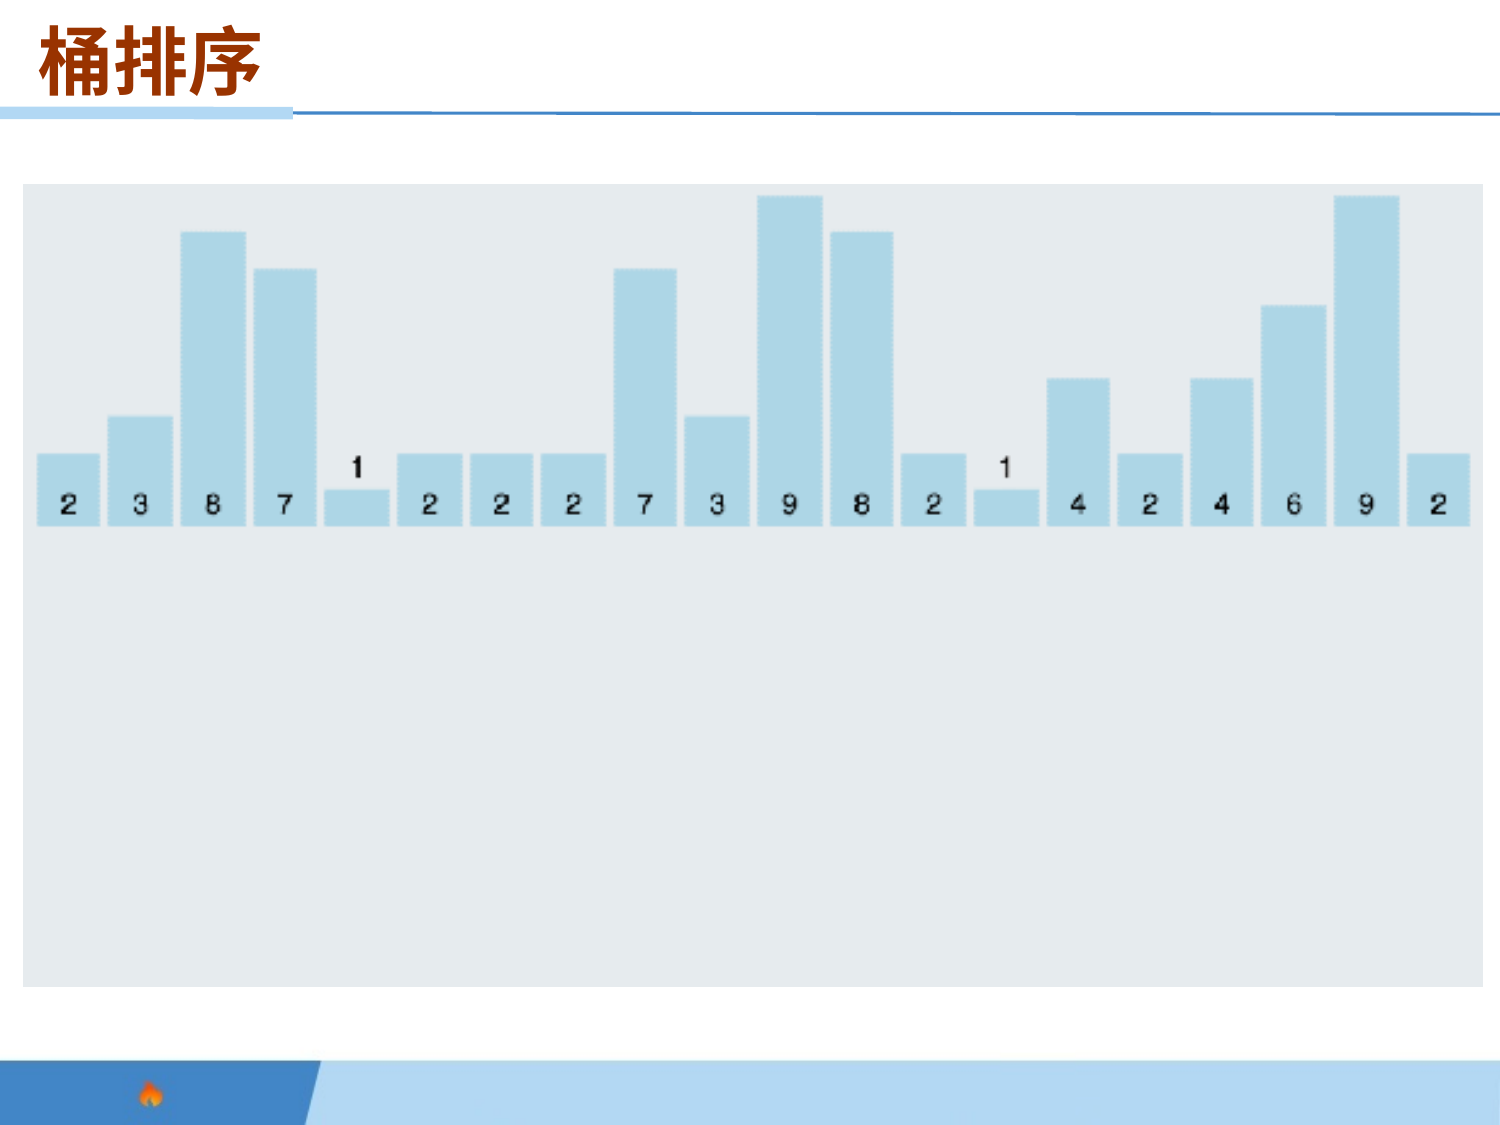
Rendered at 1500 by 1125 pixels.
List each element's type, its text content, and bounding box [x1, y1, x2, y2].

picture [0, 115, 1500, 1125]
picture [0, 0, 1500, 112]
text_box 桶排序 [23, 7, 827, 111]
